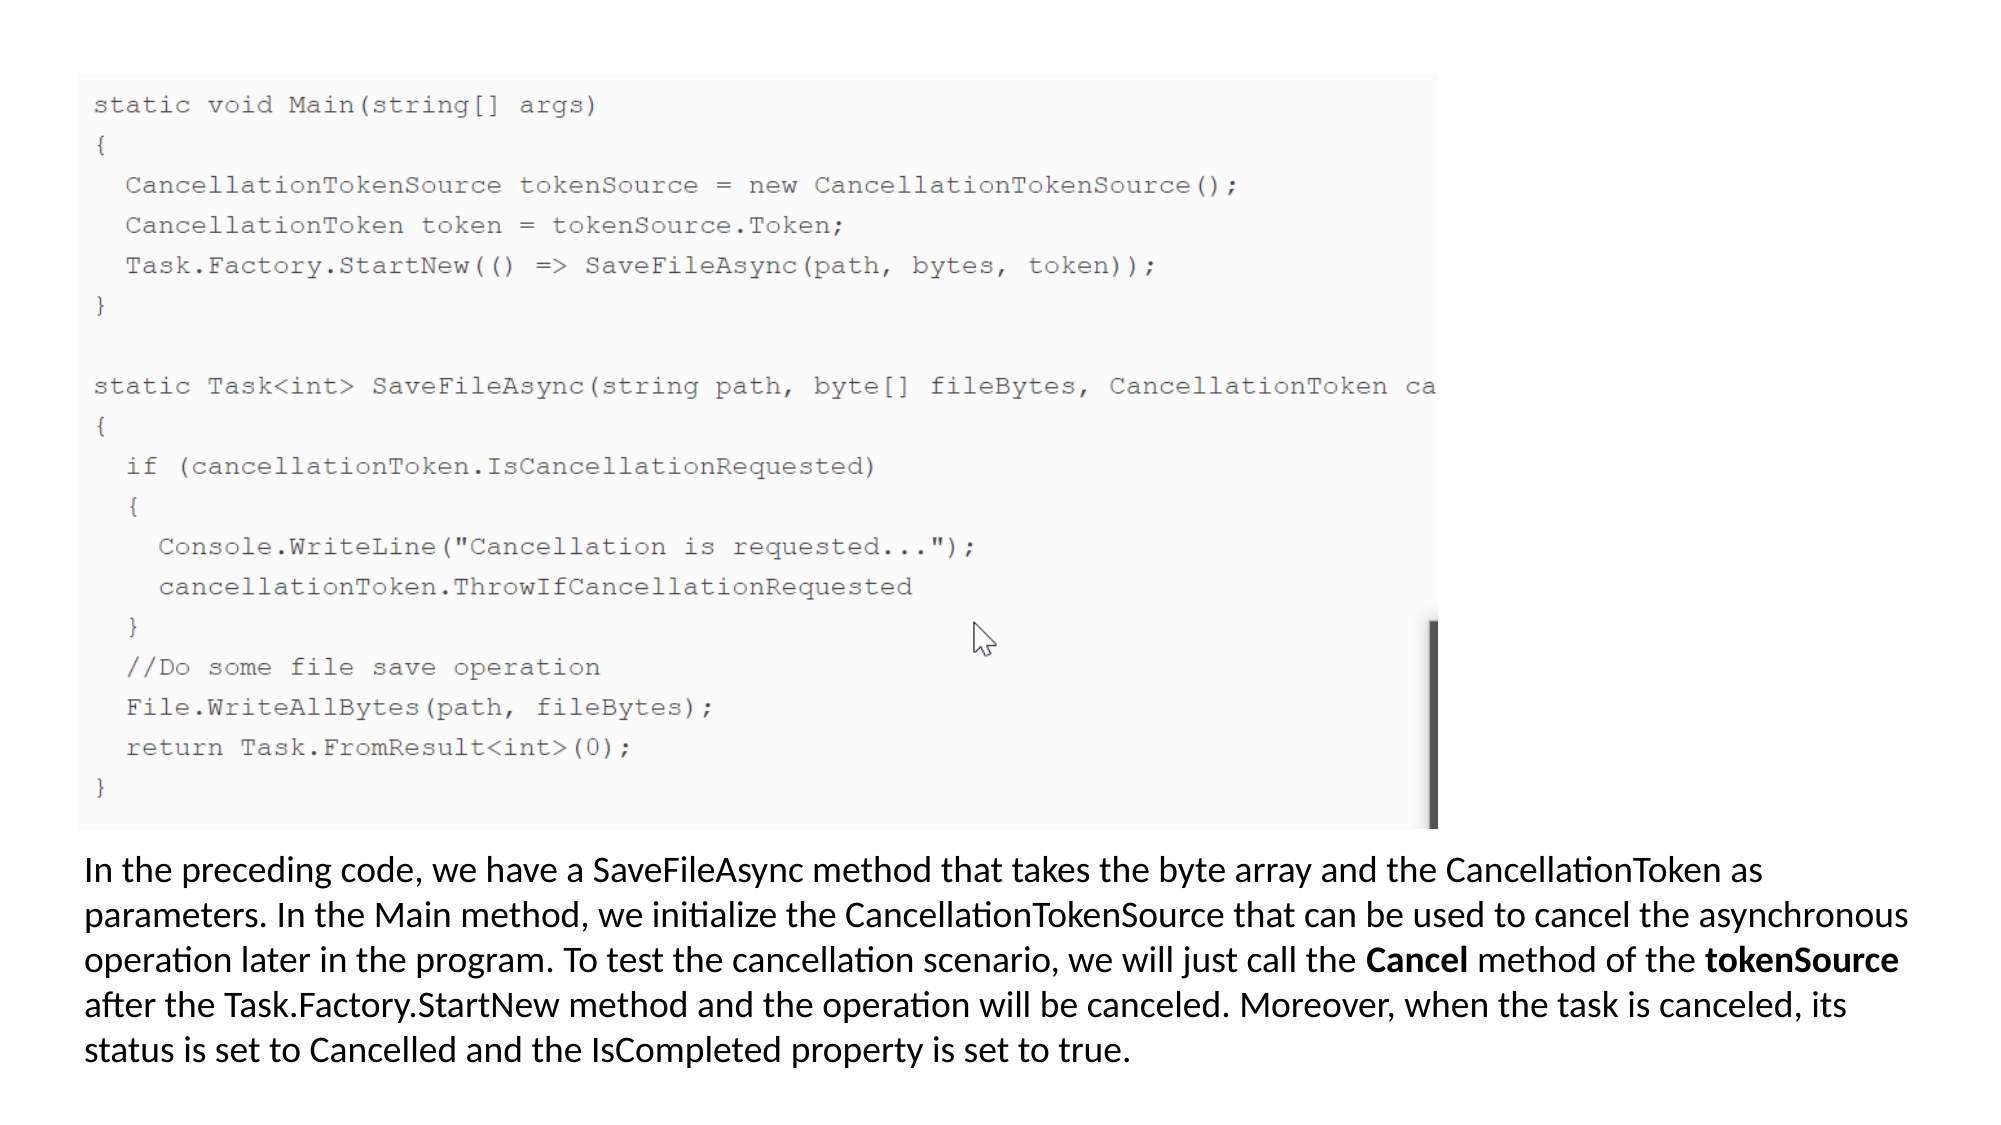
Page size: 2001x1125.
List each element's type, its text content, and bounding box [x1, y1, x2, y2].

picture [78, 75, 1438, 829]
text_box In the preceding code, we have a SaveFileAsync method that takes the byte array and the CancellationToken as parameters. In the Main method, we initialize the CancellationTokenSource that can be used to cancel the asynchronous operation later in the program. To test the cancellation scenario, we will just call the Cancel method of the tokenSource after the Task.Factory.StartNew method and the operation will be canceled. Moreover, when the task is canceled, its status is set to Cancelled and the IsCompleted property is set to true. [69, 837, 1931, 1078]
